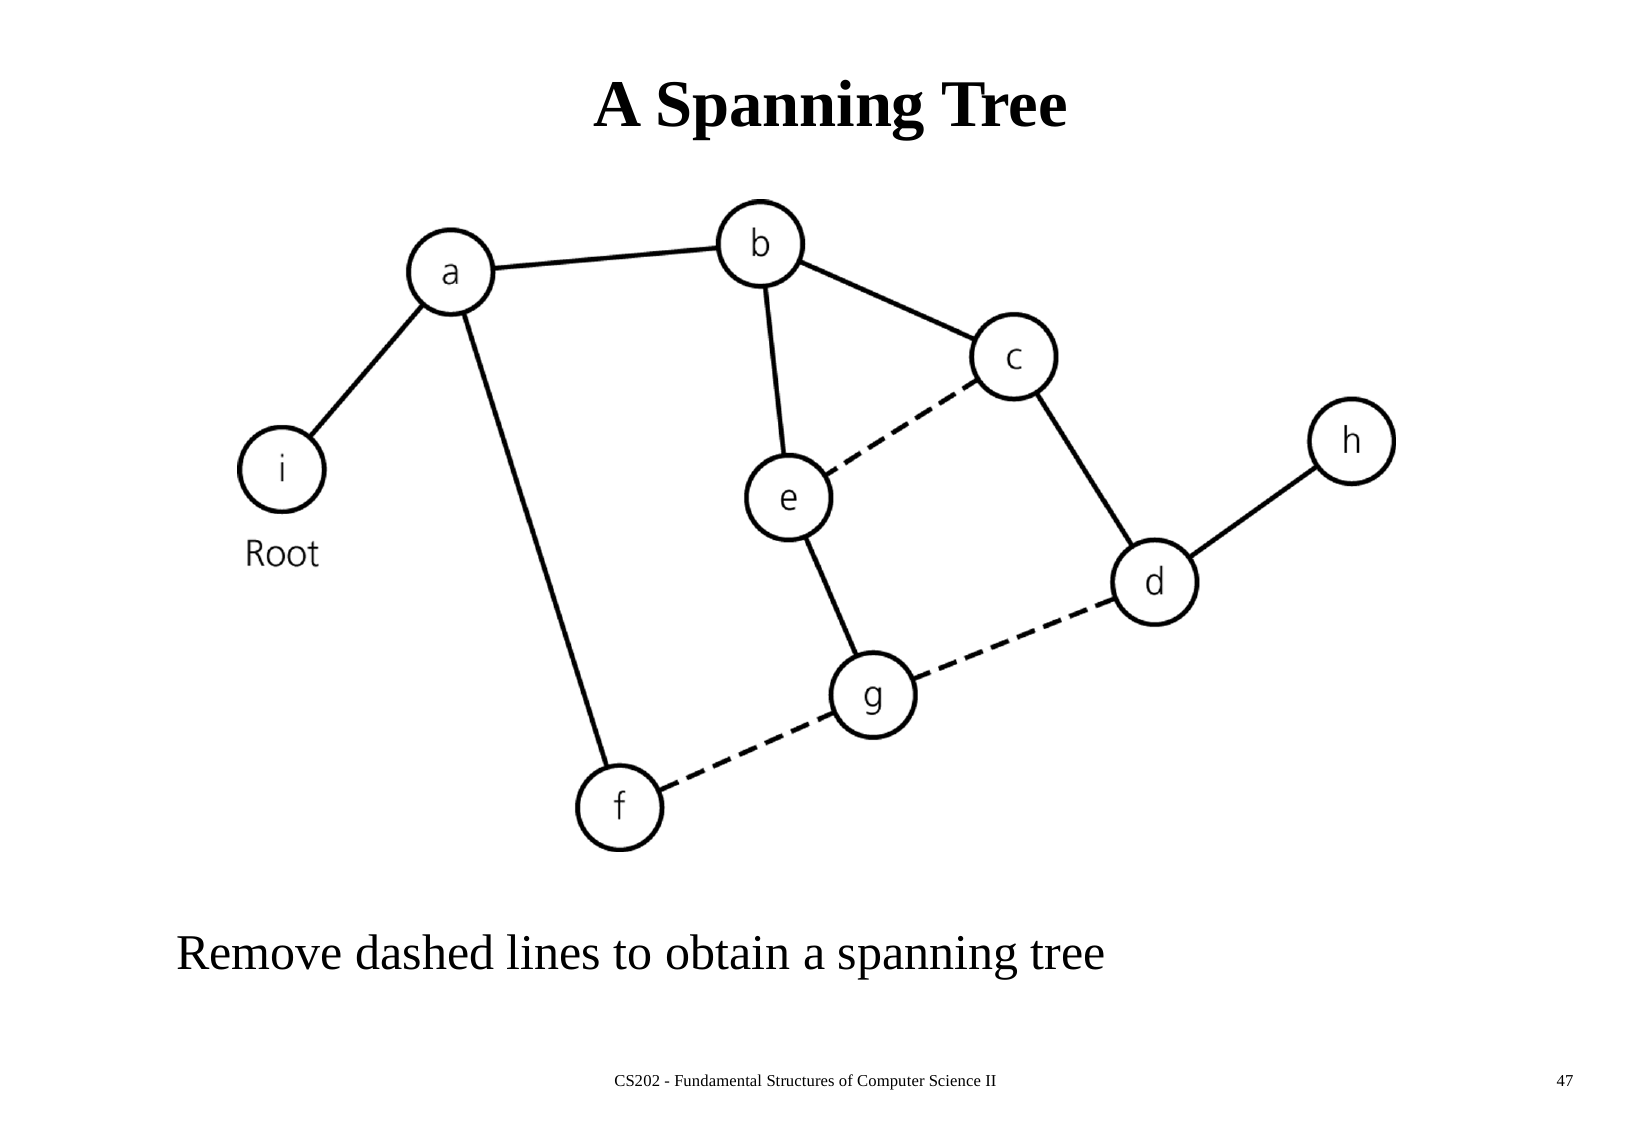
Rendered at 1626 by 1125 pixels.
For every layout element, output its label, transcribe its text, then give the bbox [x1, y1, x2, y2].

text_box Remove dashed lines to obtain a spanning tree [161, 912, 1134, 988]
title A Spanning Tree [62, 24, 1600, 175]
slide_number 47 [1249, 1062, 1589, 1101]
picture [237, 199, 1396, 853]
footer CS202 - Fundamental Structures of Computer Science II [500, 1062, 1111, 1101]
